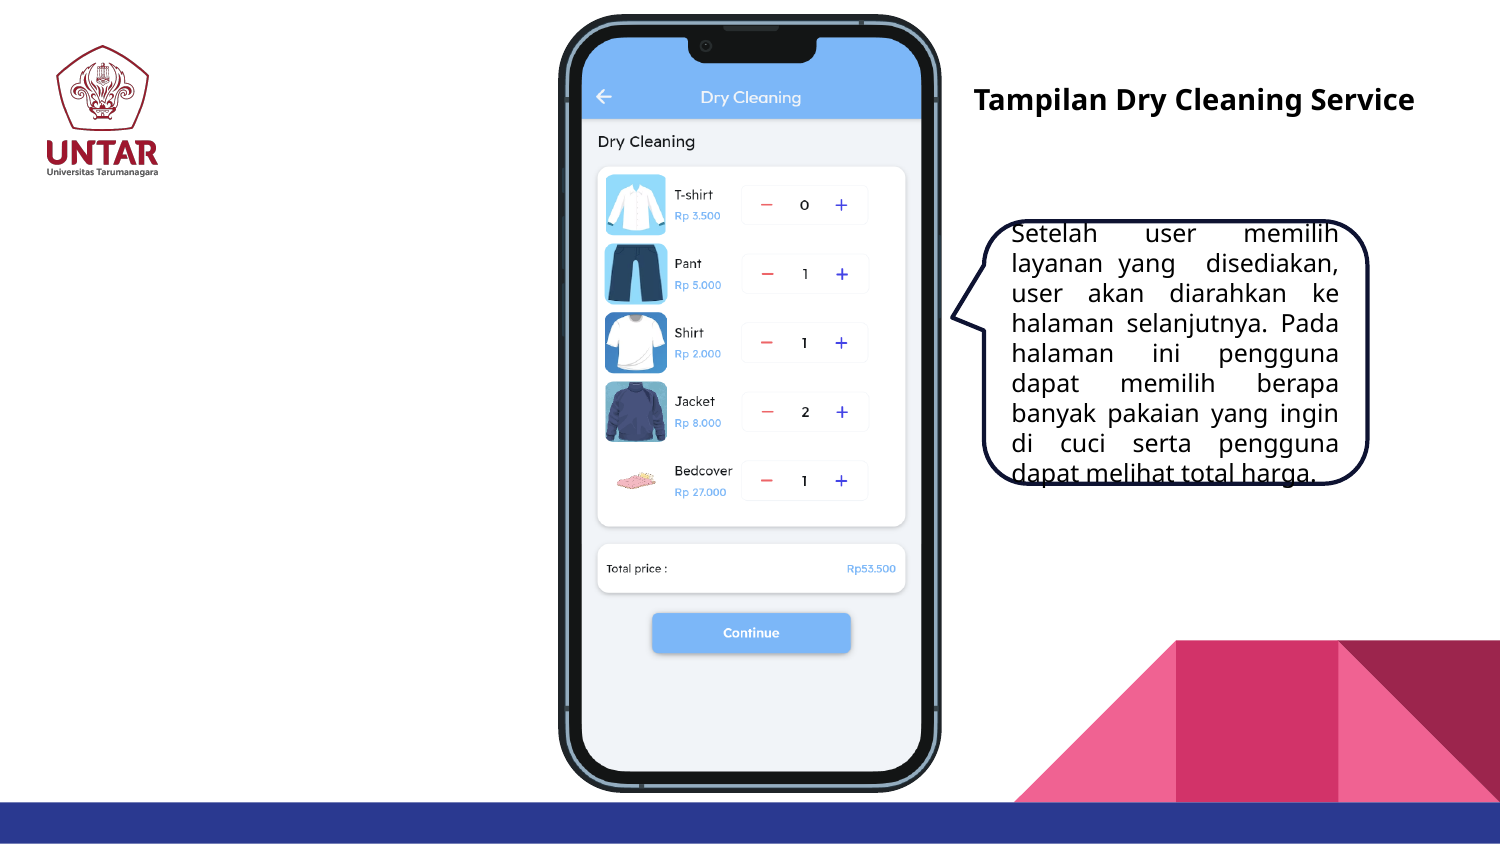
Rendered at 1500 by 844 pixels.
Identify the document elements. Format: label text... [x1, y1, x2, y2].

picture [47, 44, 158, 178]
text_box Tampilan Dry Cleaning Service [947, 66, 1431, 157]
text_box Setelah user memilih layanan yang disediakan, user akan diarahkan ke halaman selanjutnya. Pada halaman ini pengguna dapat memilih berapa banyak pakaian yang ingin di cuci serta pengguna dapat melihat total harga. [950, 219, 1370, 486]
picture [557, 13, 942, 794]
